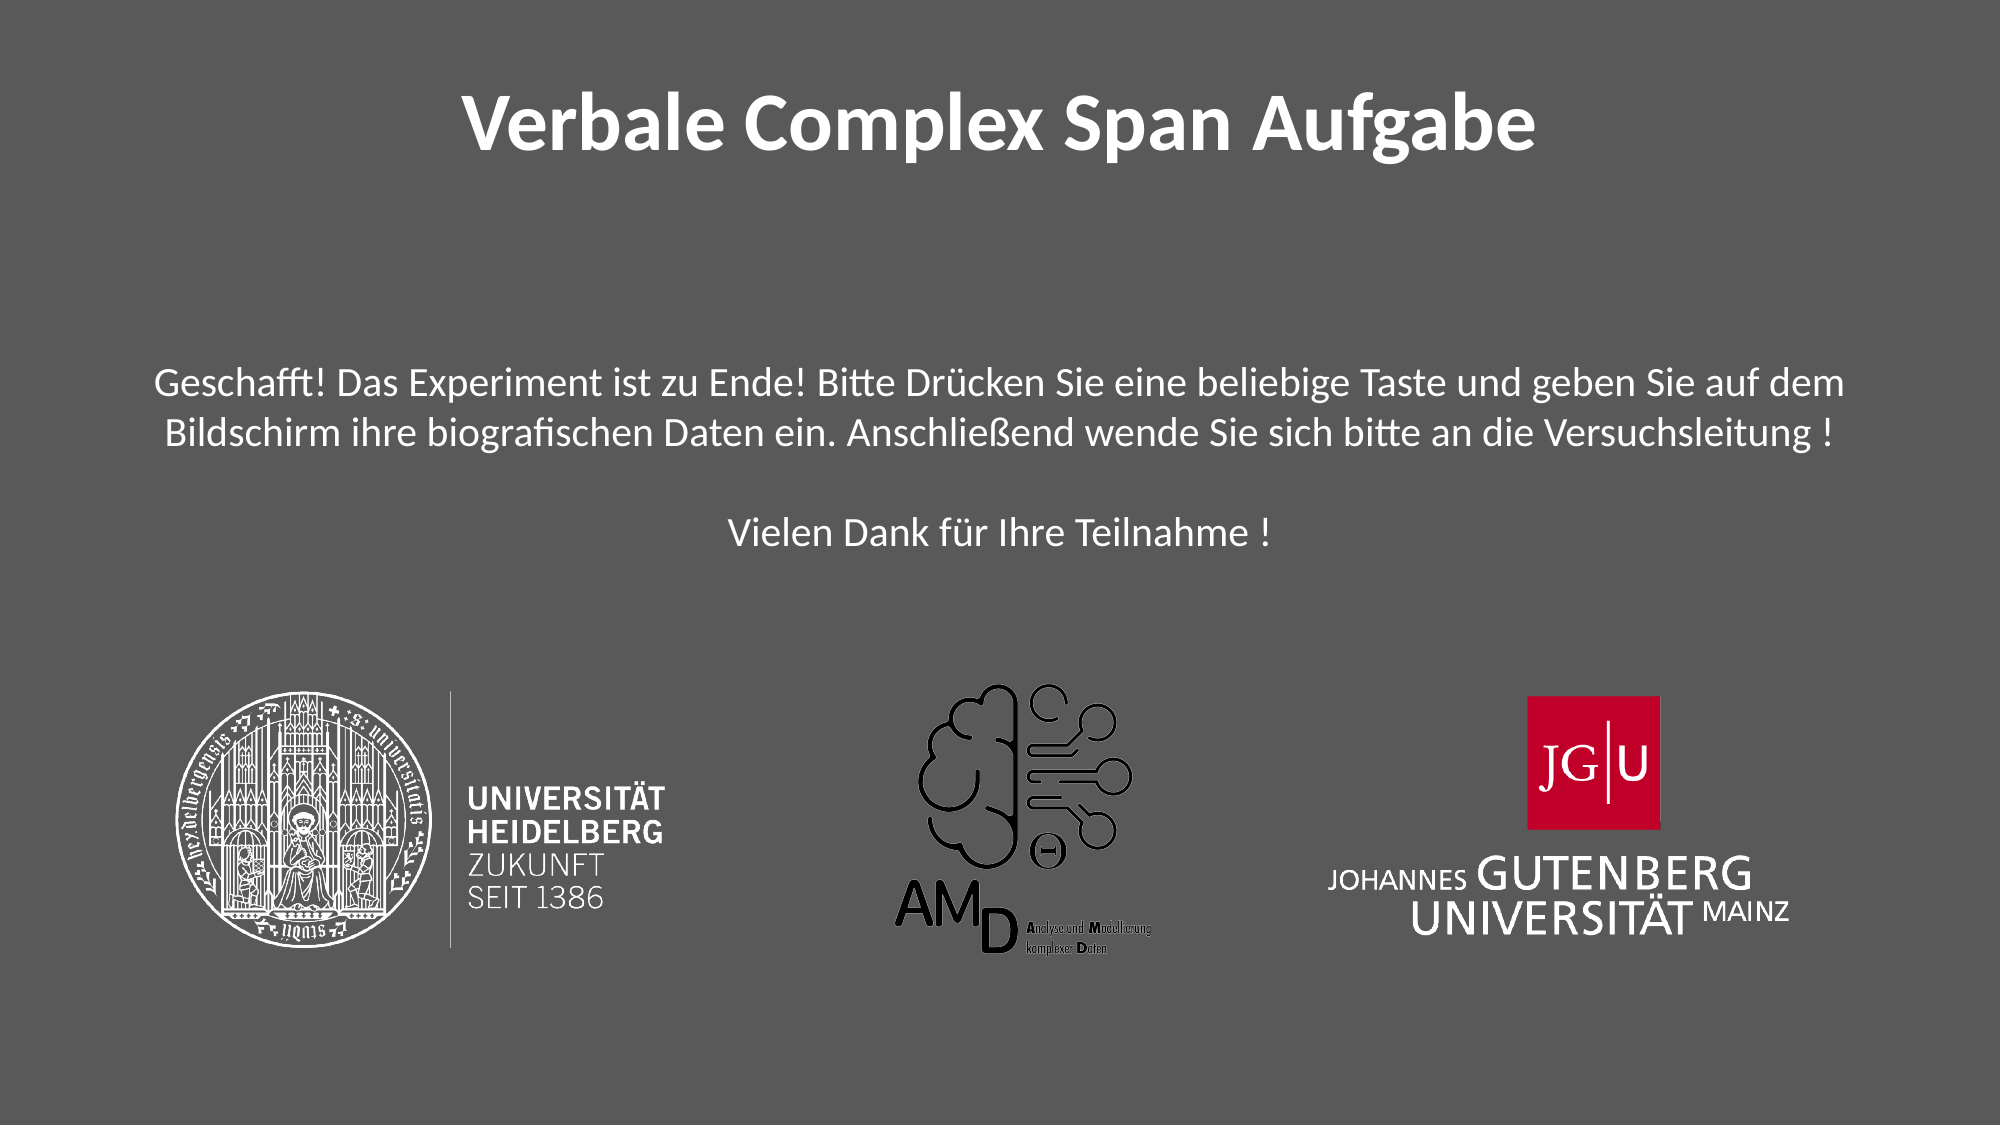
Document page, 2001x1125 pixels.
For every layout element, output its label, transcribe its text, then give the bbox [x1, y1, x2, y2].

text_box Verbale Complex Span Aufgabe [446, 59, 1554, 175]
text_box Geschafft! Das Experiment ist zu Ende! Bitte Drücken Sie eine beliebige Taste und geben Sie auf dem Bildschirm ihre biografischen Daten ein. Anschließend wende Sie sich bitte an die Versuchsleitung ! Vielen Dank für Ihre Teilnahme ! [118, 247, 1882, 713]
picture [854, 650, 1191, 987]
picture [174, 690, 665, 948]
picture [1234, 563, 1926, 1034]
